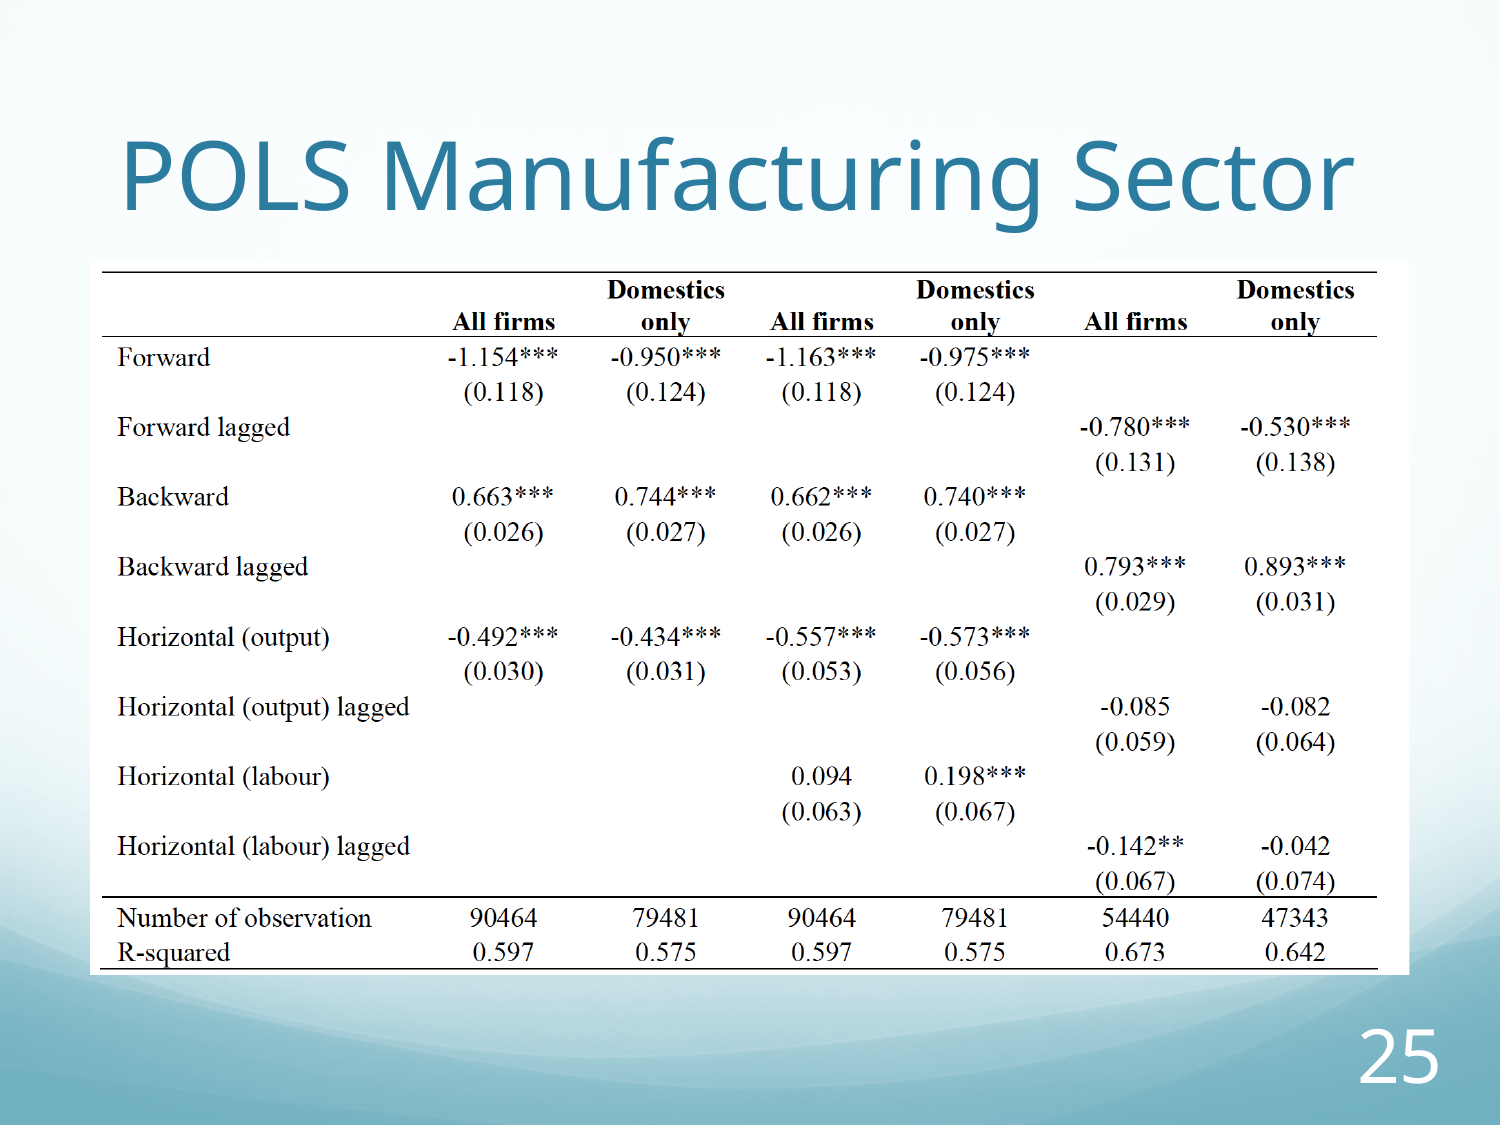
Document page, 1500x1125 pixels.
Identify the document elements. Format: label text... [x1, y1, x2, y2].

title POLS Manufacturing Sector [90, 17, 1410, 237]
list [89, 261, 1410, 976]
slide_number 25 [1295, 1029, 1459, 1090]
